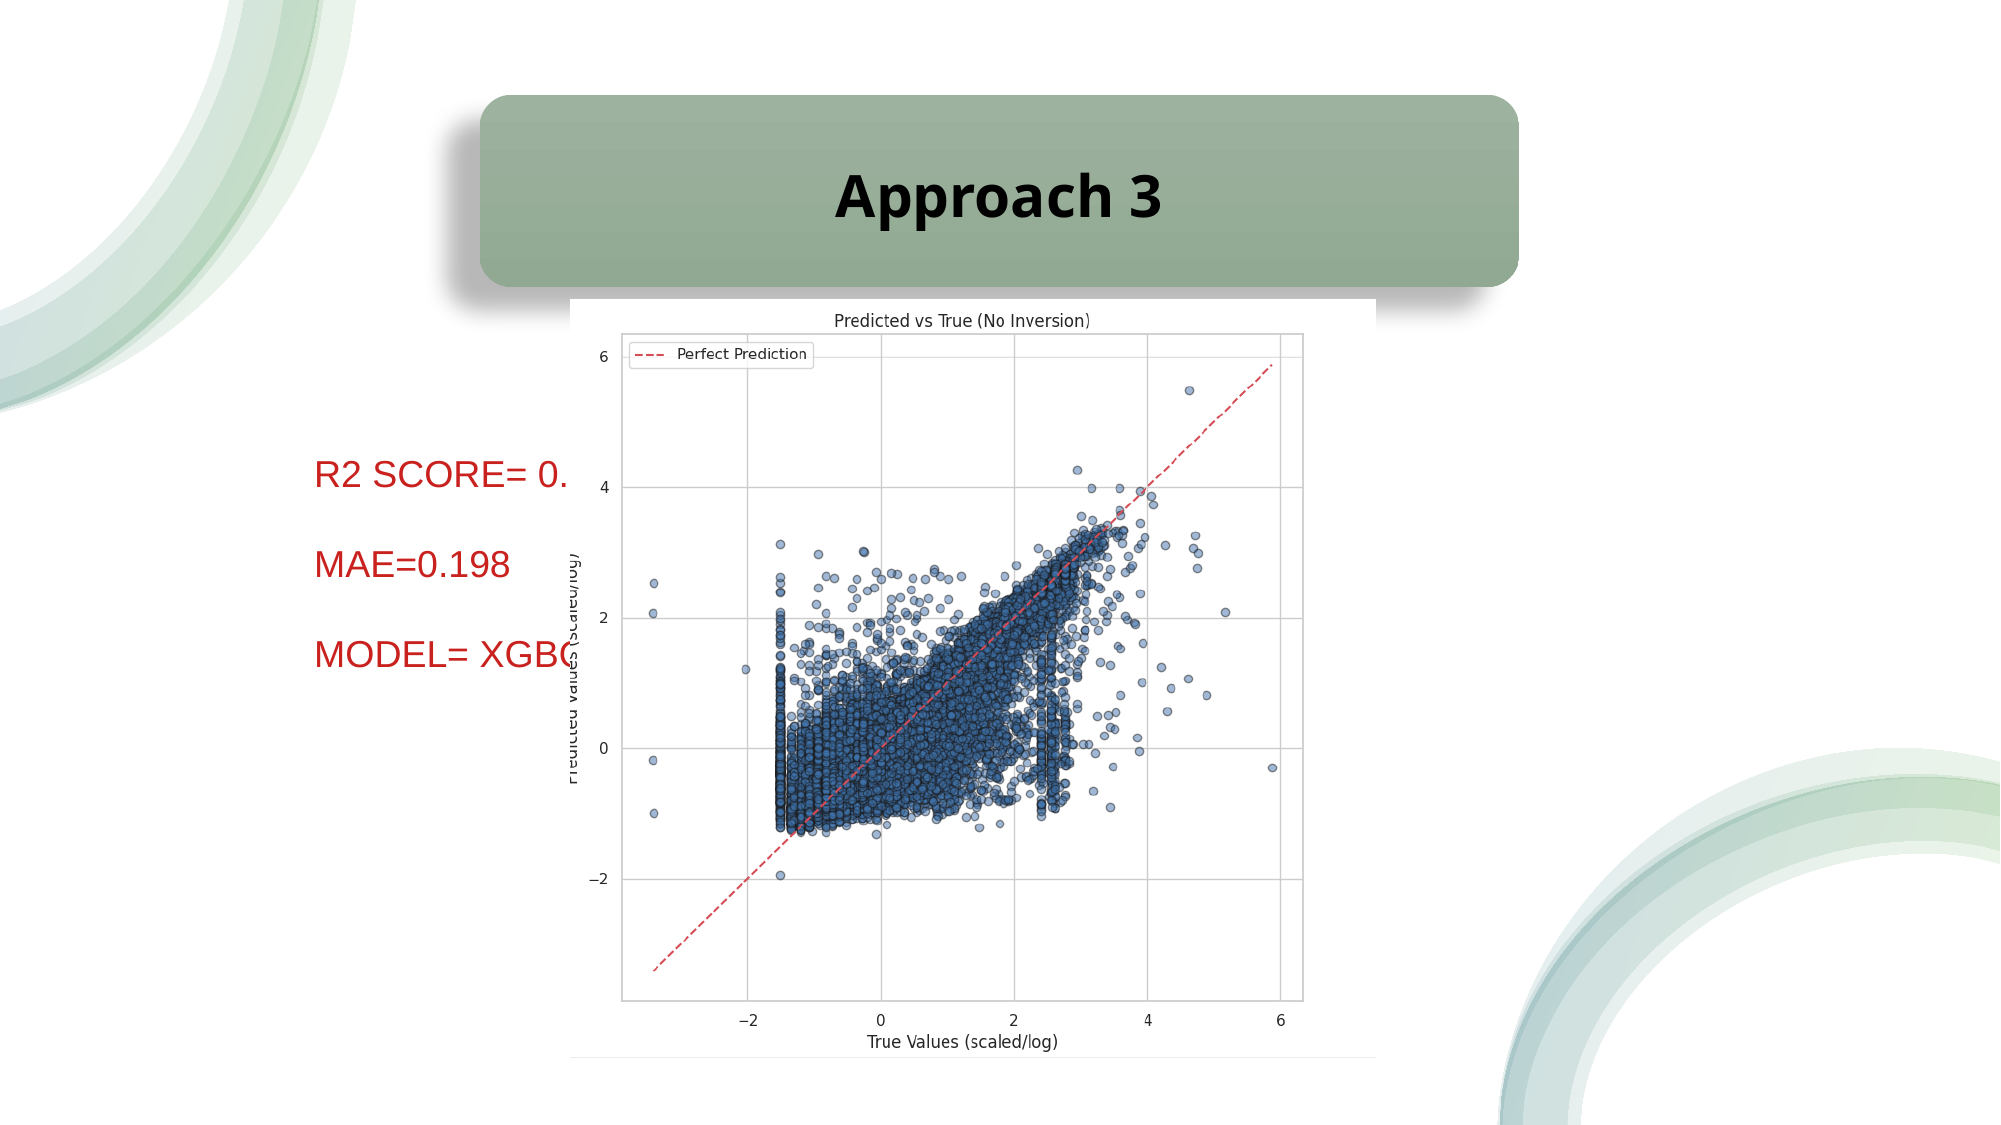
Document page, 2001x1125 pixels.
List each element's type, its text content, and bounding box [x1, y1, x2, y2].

text_box R2 SCORE= 0.83 MAE=0.198 MODEL= XGBOOST [0, 0, 2000, 1125]
text_box Approach 3 [478, 93, 1521, 288]
picture [569, 299, 1376, 1058]
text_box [1497, 747, 2000, 1125]
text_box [0, 0, 356, 413]
